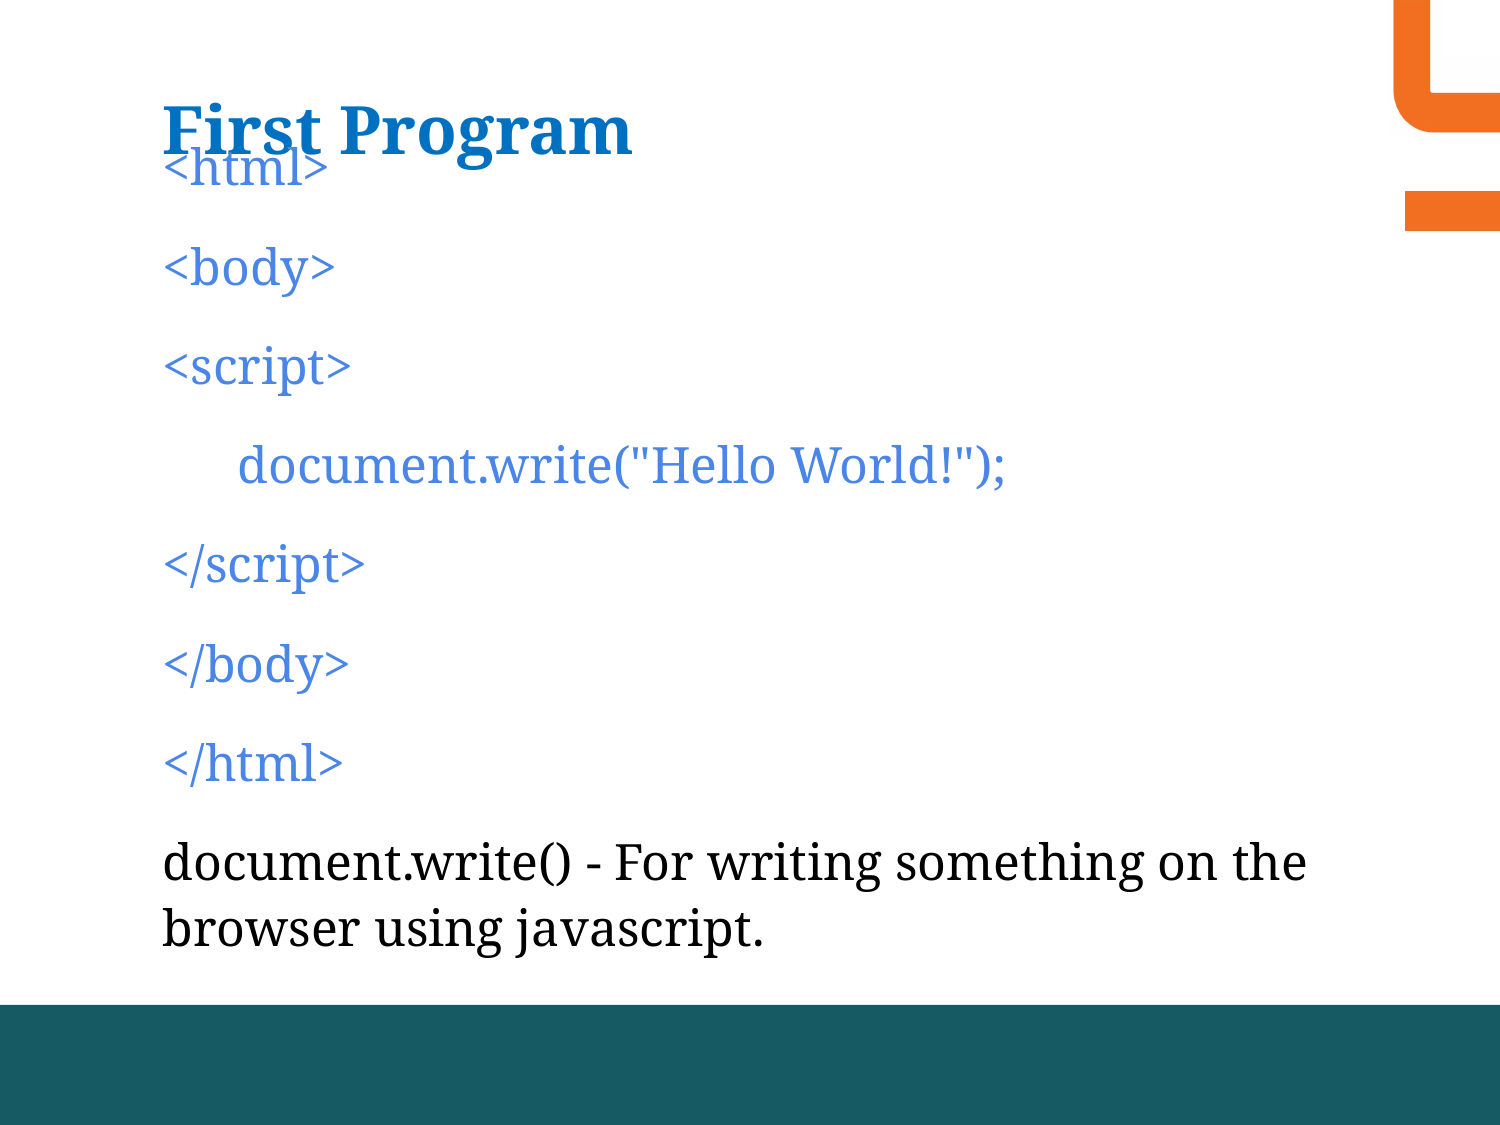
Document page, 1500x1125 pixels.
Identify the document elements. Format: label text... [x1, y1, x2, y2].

text_box <html> <body> <script> document.write("Hello World!"); </script> </body> </html> document.write() - For writing something on the browser using javascript. [147, 122, 1450, 973]
picture [1450, 191, 1500, 233]
text_box First Program [147, 71, 1296, 122]
picture [1387, 0, 1500, 135]
